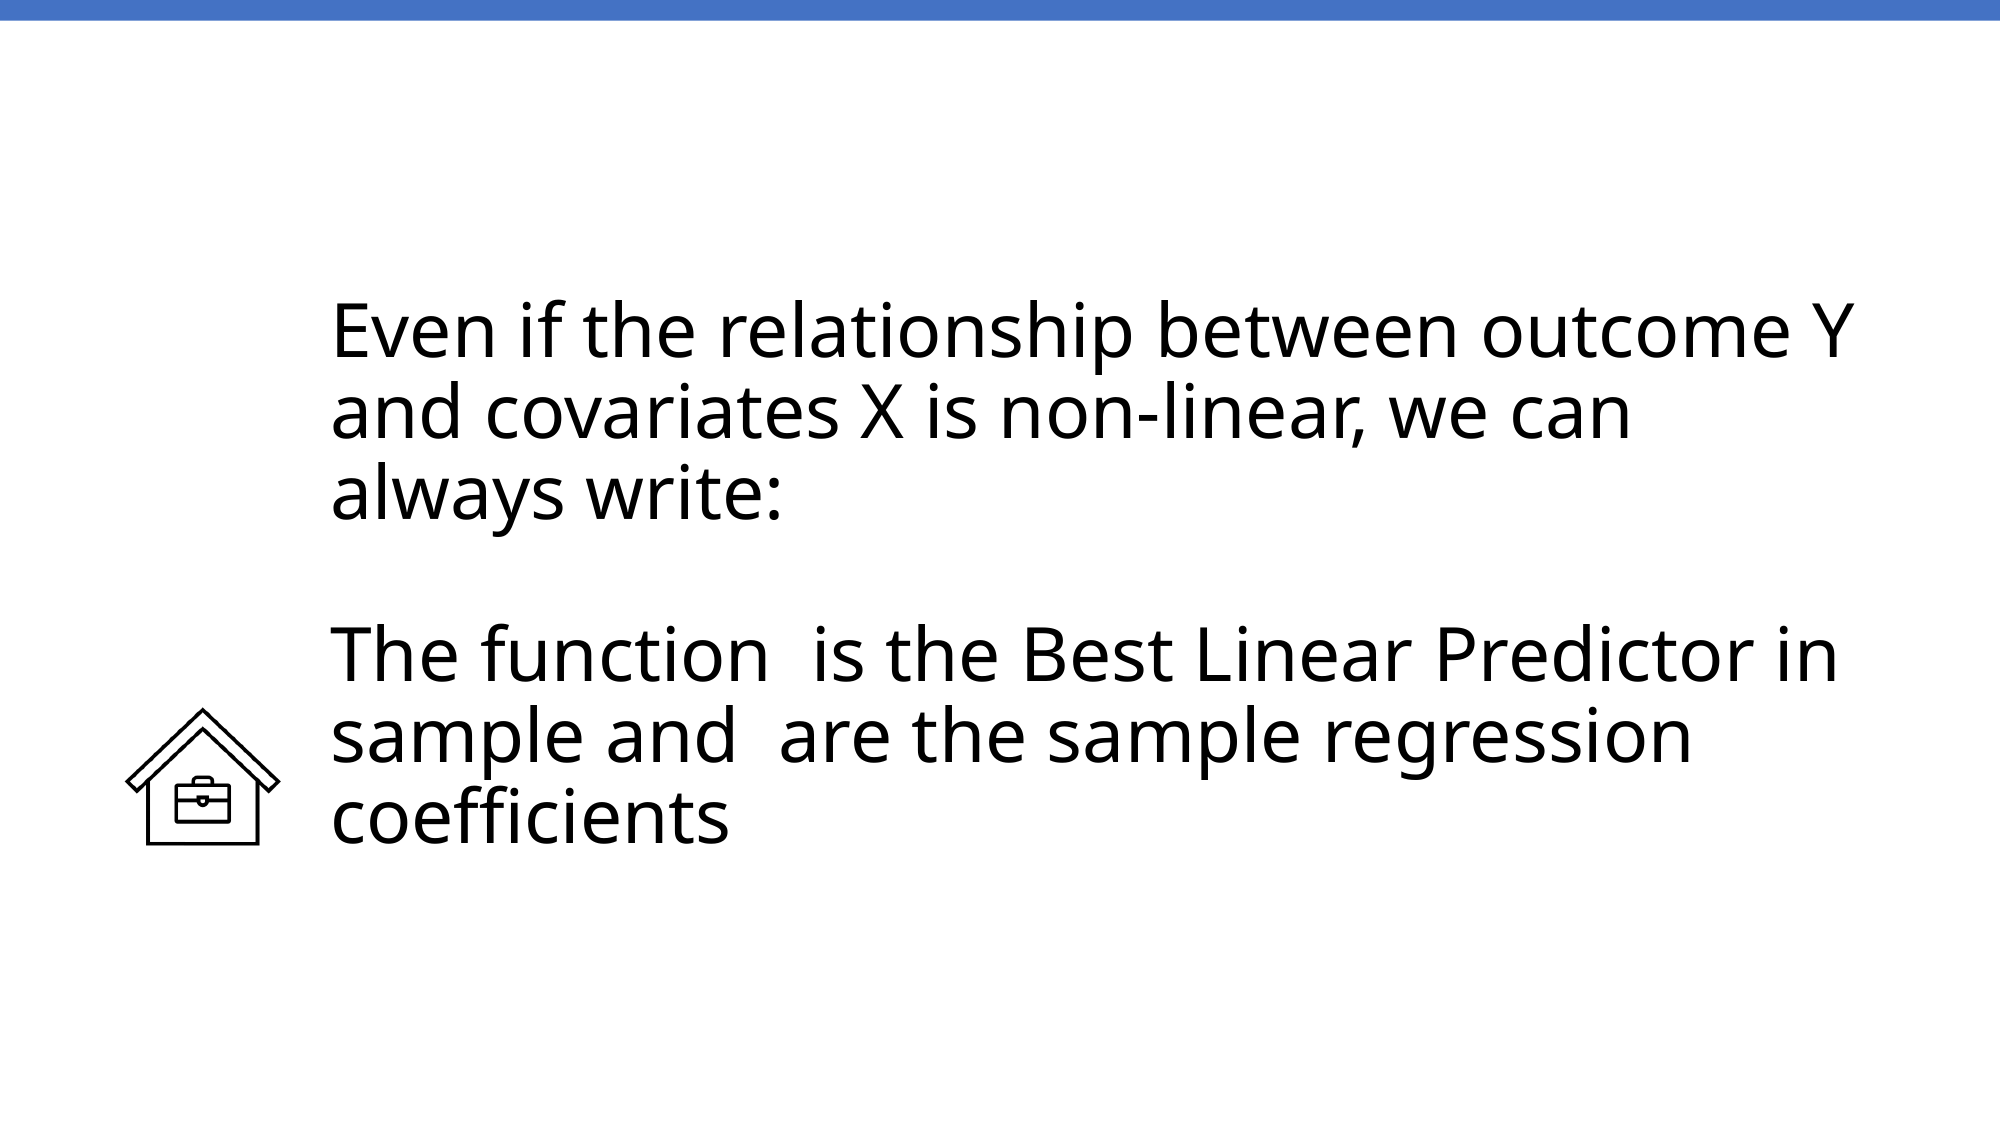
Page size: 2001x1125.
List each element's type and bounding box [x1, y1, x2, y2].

text_box [0, 0, 2000, 21]
picture [112, 687, 293, 868]
